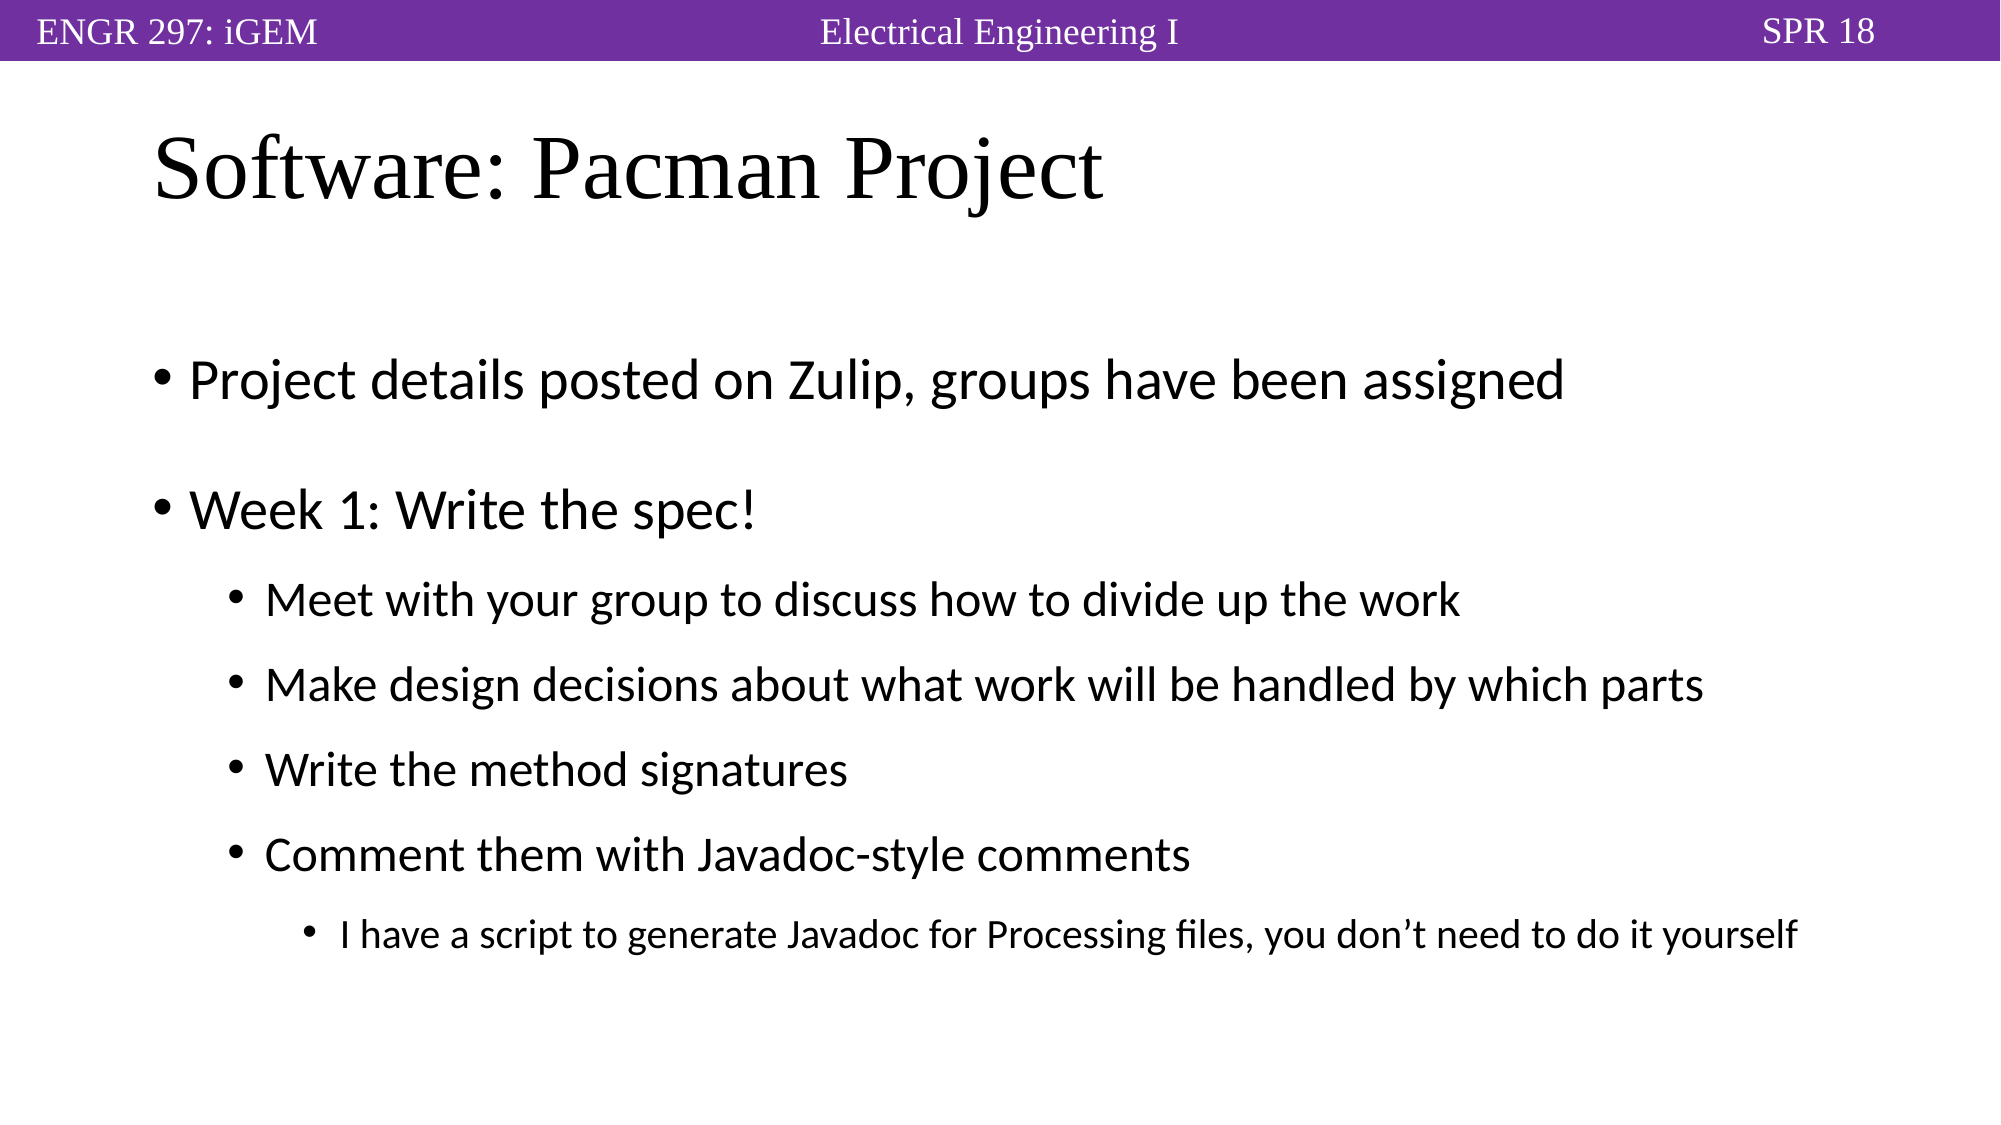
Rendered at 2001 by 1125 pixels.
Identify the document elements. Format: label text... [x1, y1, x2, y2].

title Software: Pacman Project [137, 59, 1863, 278]
list Project details posted on Zulip, groups have been assigned Week 1: Write the spec! Meet with your group to discuss how to divide up the work Make design decisions about what work will be handled by which parts Write the method signatures Comment them with Javadoc-style comments I have a script to generate Javadoc for Processing files, you don’t need to do it yourself [137, 299, 1863, 1014]
